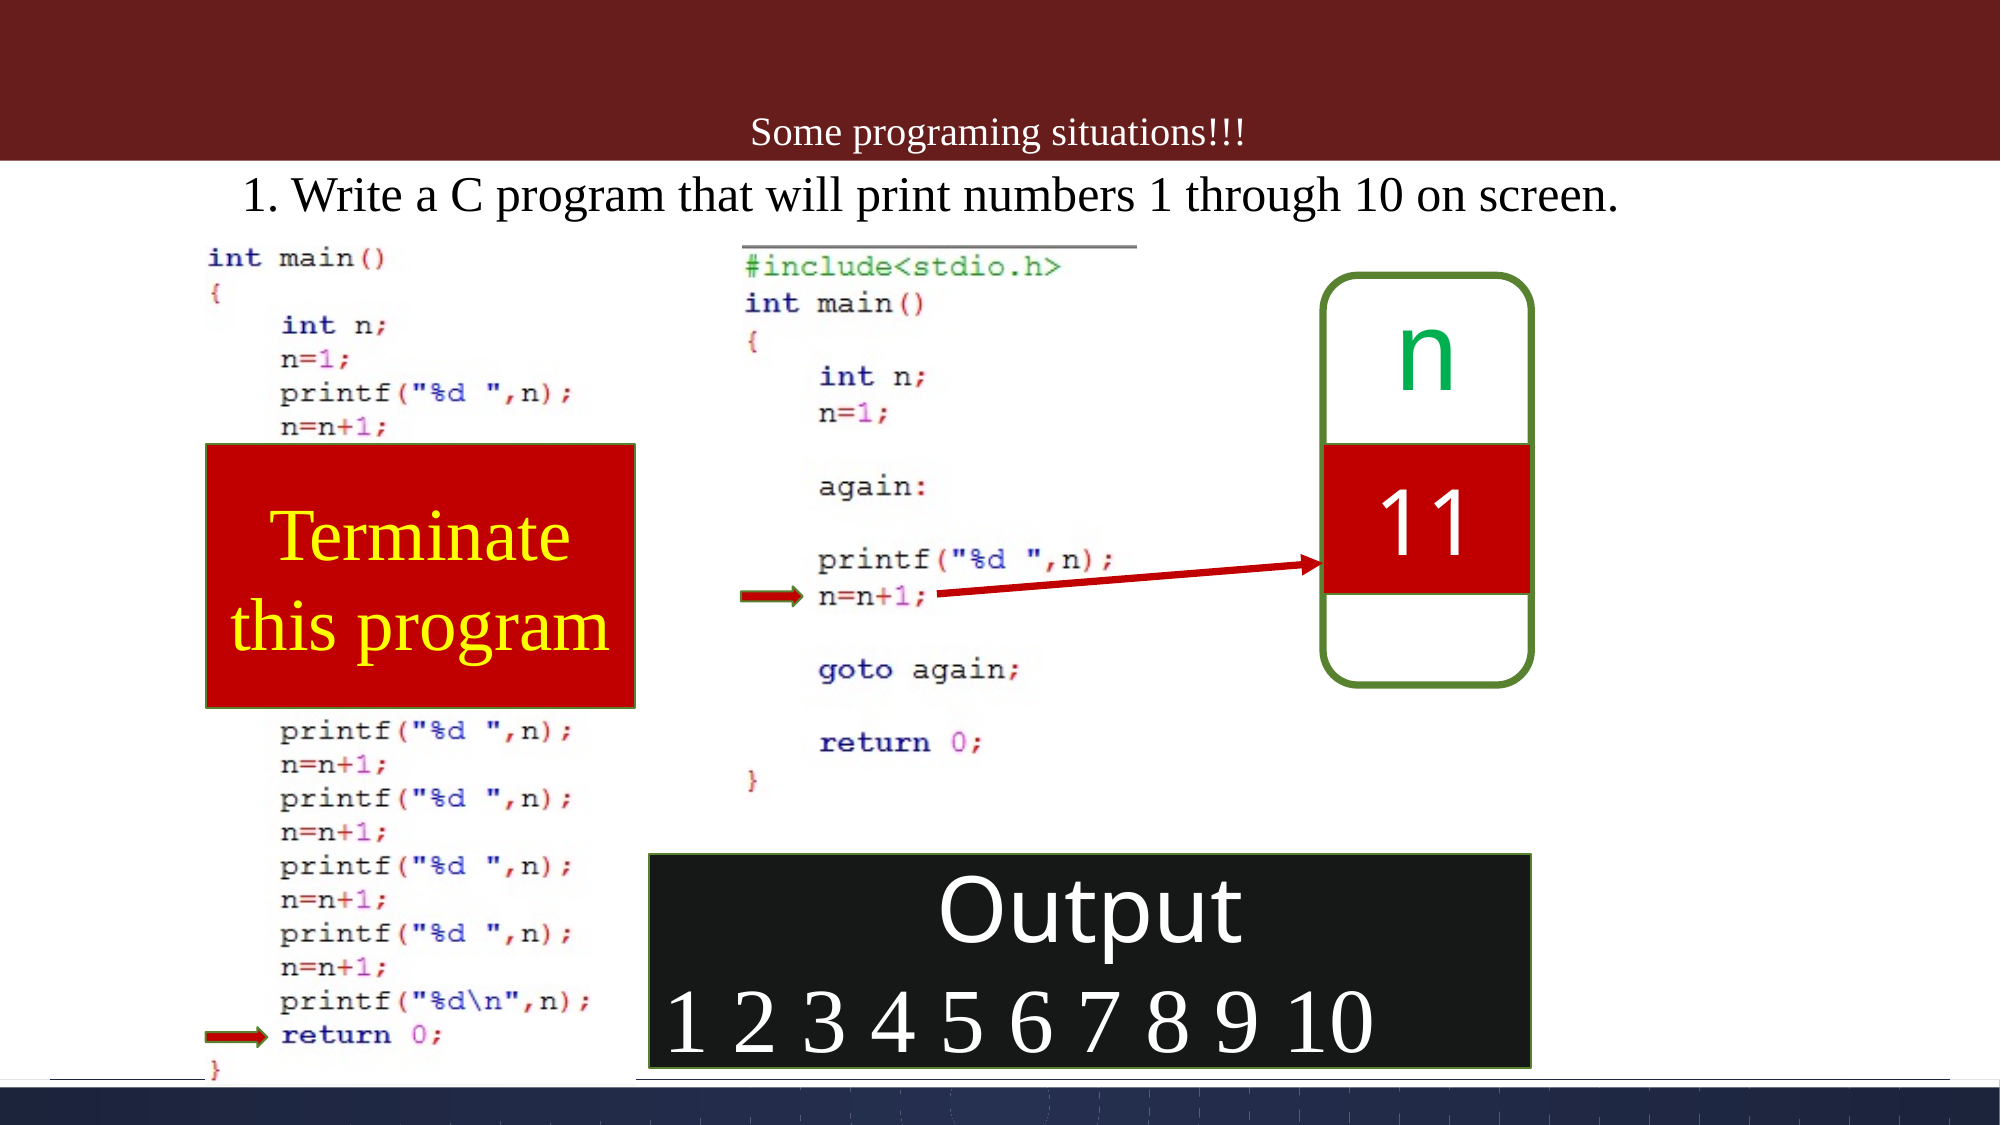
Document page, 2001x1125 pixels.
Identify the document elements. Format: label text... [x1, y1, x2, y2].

text_box Output 1 2 3 4 5 6 7 8 9 10 [648, 853, 1532, 1069]
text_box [936, 562, 1324, 594]
text_box 11 [1322, 443, 1532, 595]
picture [742, 245, 1137, 825]
list 1. Write a C program that will print numbers 1 through 10 on screen. How? [219, 160, 1780, 1086]
title Some programing situations!!! [0, 0, 2000, 161]
text_box n [1321, 274, 1533, 687]
picture [205, 245, 636, 1086]
